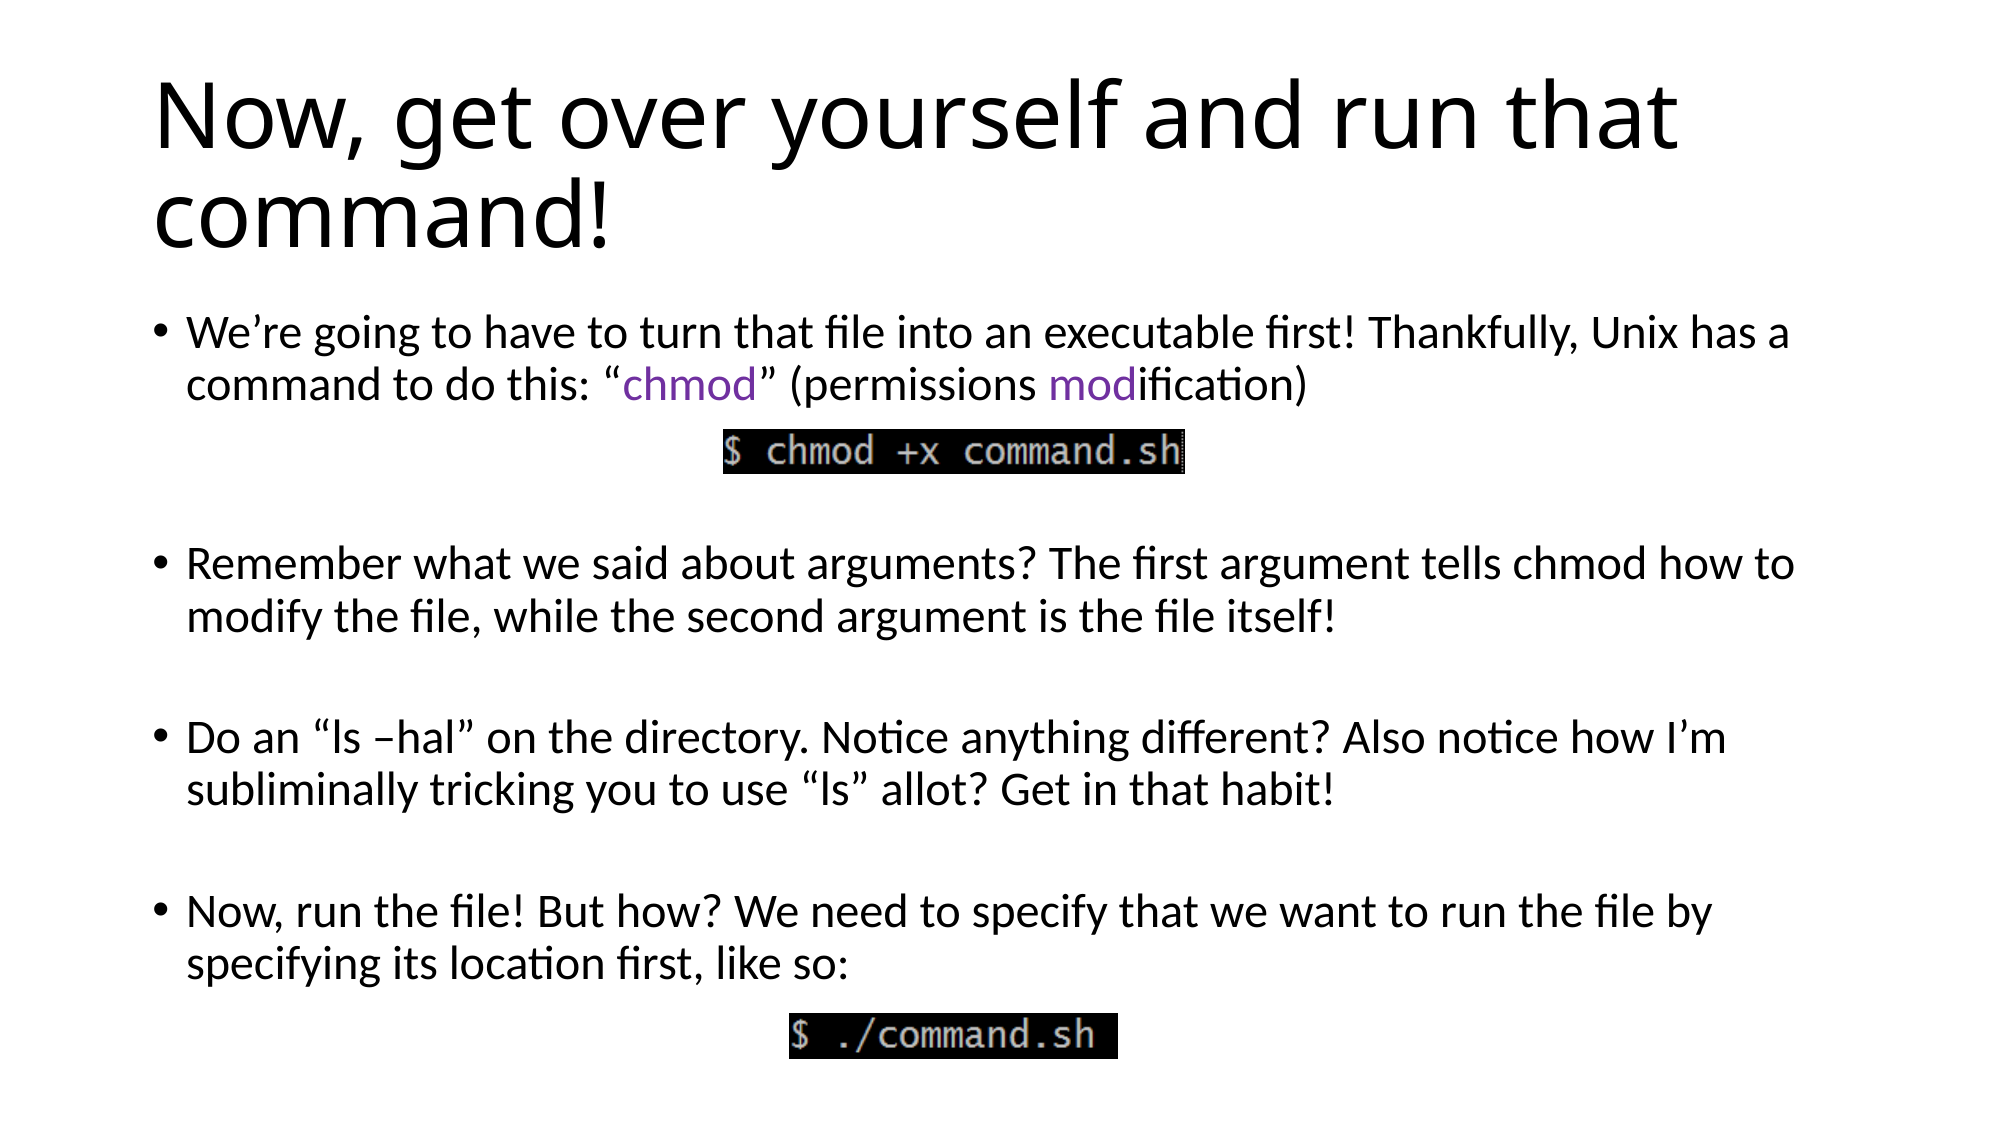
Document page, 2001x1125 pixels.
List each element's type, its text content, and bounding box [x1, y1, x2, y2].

title Now, get over yourself and run that command! [137, 59, 1863, 278]
picture [723, 429, 1185, 474]
picture [789, 1013, 1118, 1059]
list We’re going to have to turn that file into an executable first! Thankfully, Unix has a command to do this: “chmod” (permissions modification) Remember what we said about arguments? The first argument tells chmod how to modify the file, while the second argument is the file itself! Do an “ls –hal” on the directory. Notice anything different? Also notice how I’m subliminally tricking you to use “ls” allot? Get in that habit! Now, run the file! But how? We need to specify that we want to run the file by specifying its location first, like so: [137, 299, 1863, 1014]
